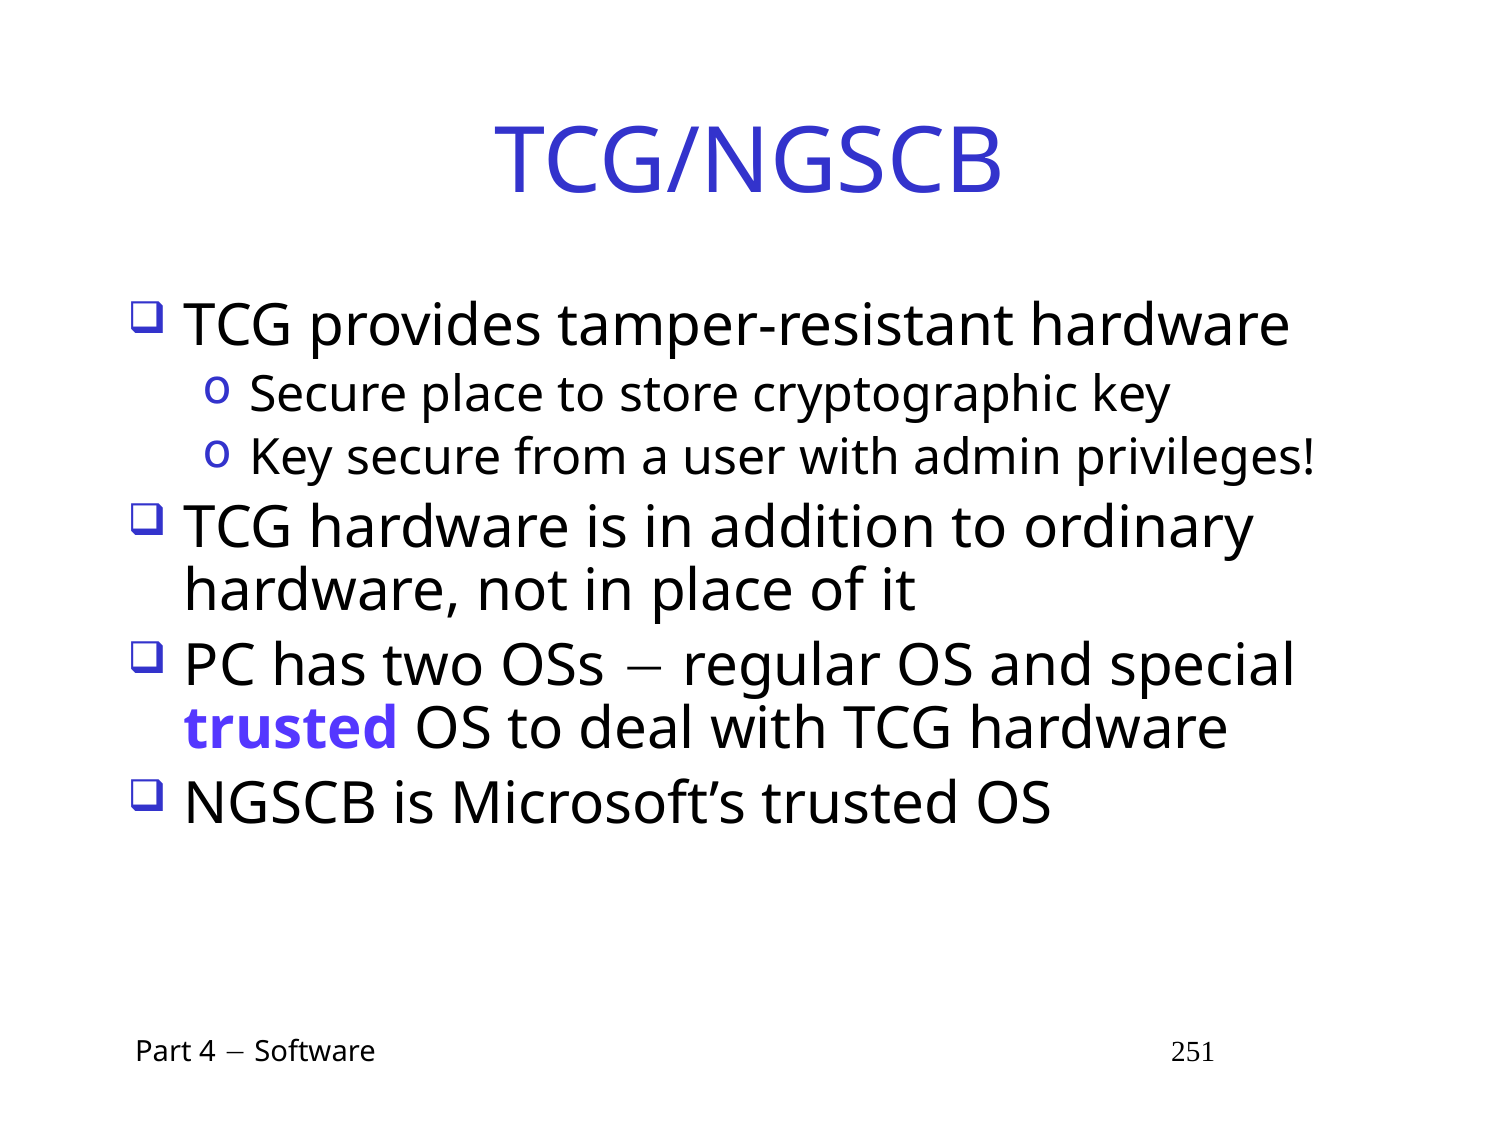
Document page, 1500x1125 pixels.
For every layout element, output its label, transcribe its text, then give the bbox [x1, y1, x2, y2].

list TCG provides tamper-resistant hardware Secure place to store cryptographic key Key secure from a user with admin privileges! TCG hardware is in addition to ordinary hardware, not in place of it PC has two OSs  regular OS and special trusted OS to deal with TCG hardware NGSCB is Microsoft’s trusted OS [112, 287, 1388, 1001]
title TCG/NGSCB [112, 62, 1388, 251]
footer Part 4  Software 251 [112, 1024, 1401, 1101]
